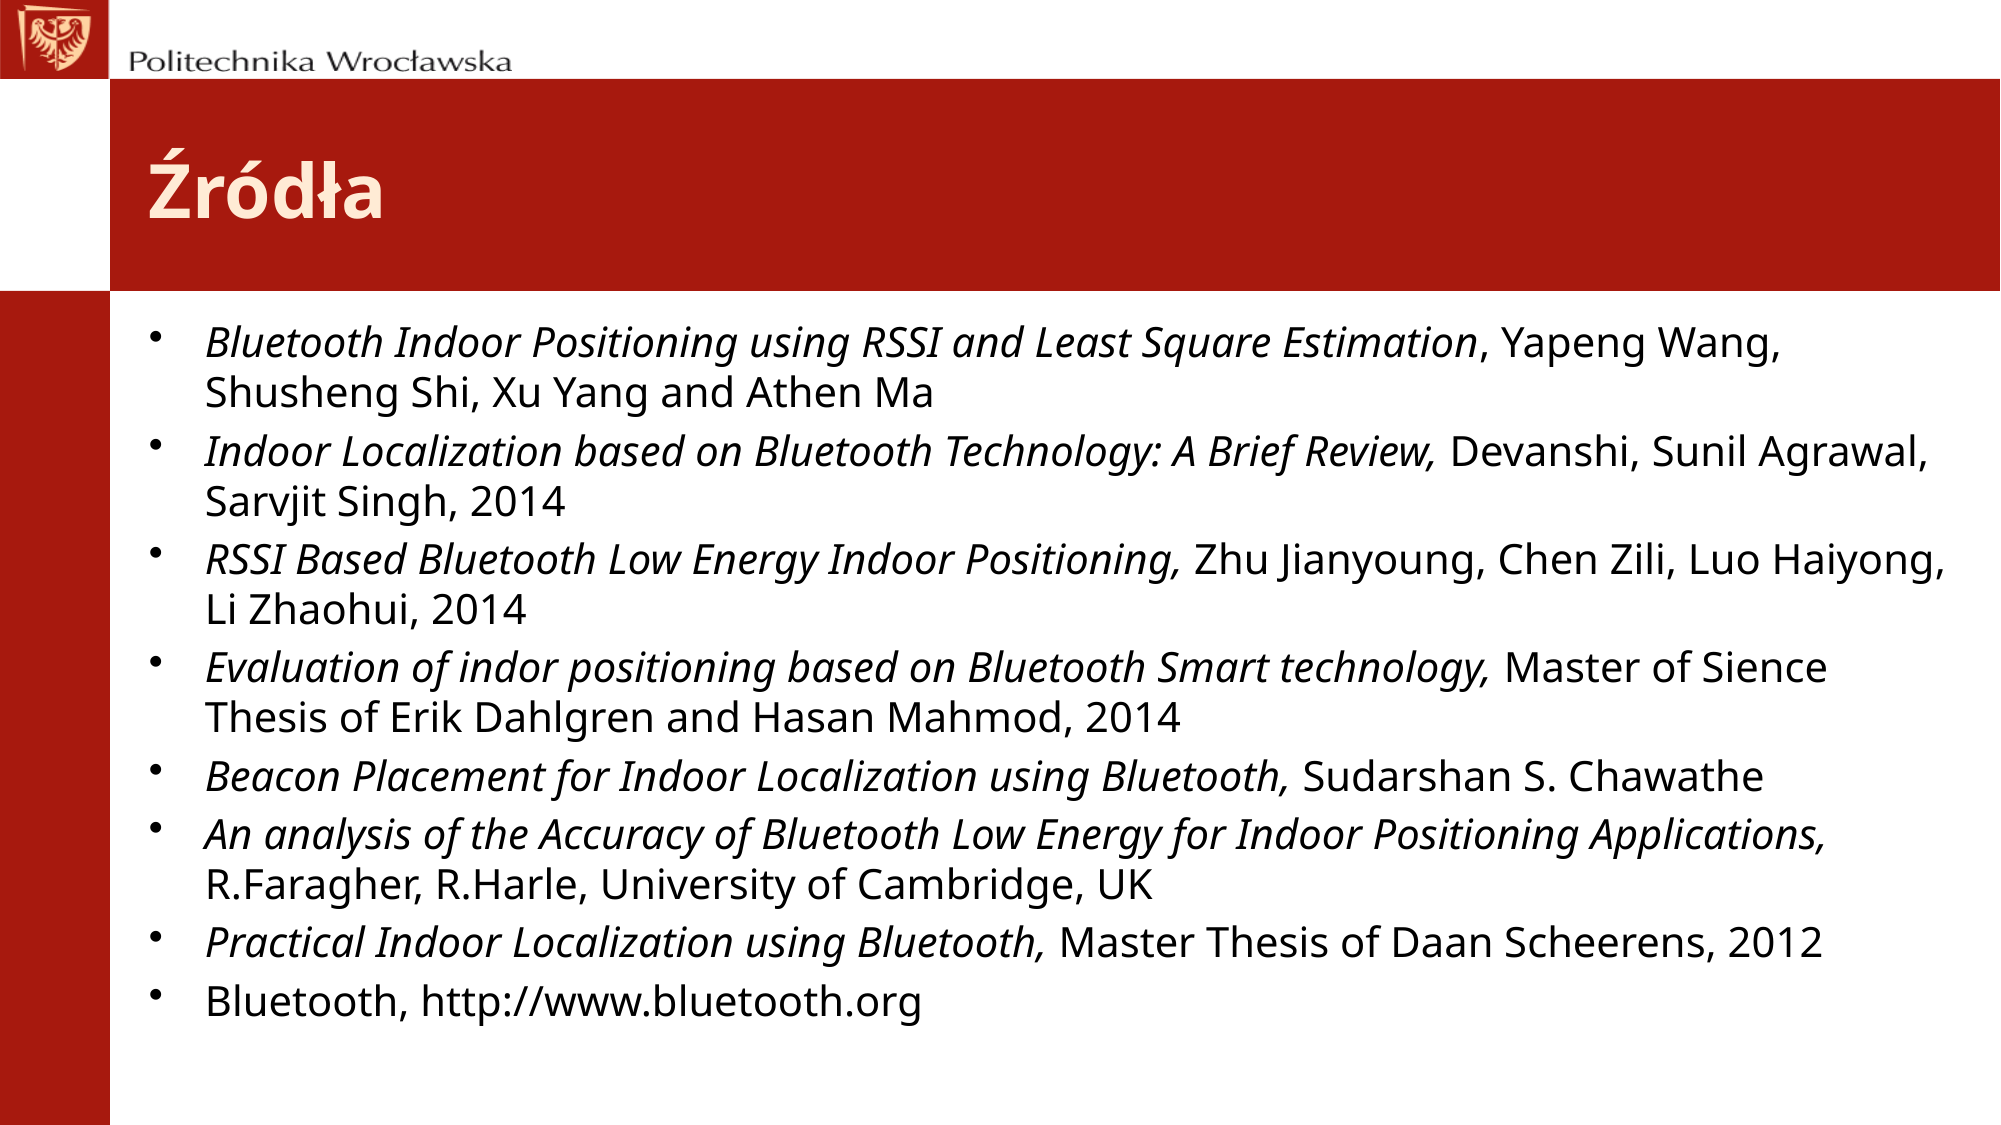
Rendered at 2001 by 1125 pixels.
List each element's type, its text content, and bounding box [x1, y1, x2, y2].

title Źródła [133, 103, 1977, 274]
list Bluetooth Indoor Positioning using RSSI and Least Square Estimation, Yapeng Wang, Shusheng Shi, Xu Yang and Athen Ma Indoor Localization based on Bluetooth Technology: A Brief Review, Devanshi, Sunil Agrawal, Sarvjit Singh, 2014 RSSI Based Bluetooth Low Energy Indoor Positioning, Zhu Jianyoung, Chen Zili, Luo Haiyong, Li Zhaohui, 2014 Evaluation of indor positioning based on Bluetooth Smart technology, Master of Sience Thesis of Erik Dahlgren and Hasan Mahmod, 2014 Beacon Placement for Indoor Localization using Bluetooth, Sudarshan S. Chawathe An analysis of the Accuracy of Bluetooth Low Energy for Indoor Positioning Applications, R.Faragher, R.Harle, University of Cambridge, UK Practical Indoor Localization using Bluetooth, Master Thesis of Daan Scheerens, 2012 Bluetooth, http://www.bluetooth.org [133, 308, 1977, 1106]
picture [0, 0, 512, 79]
